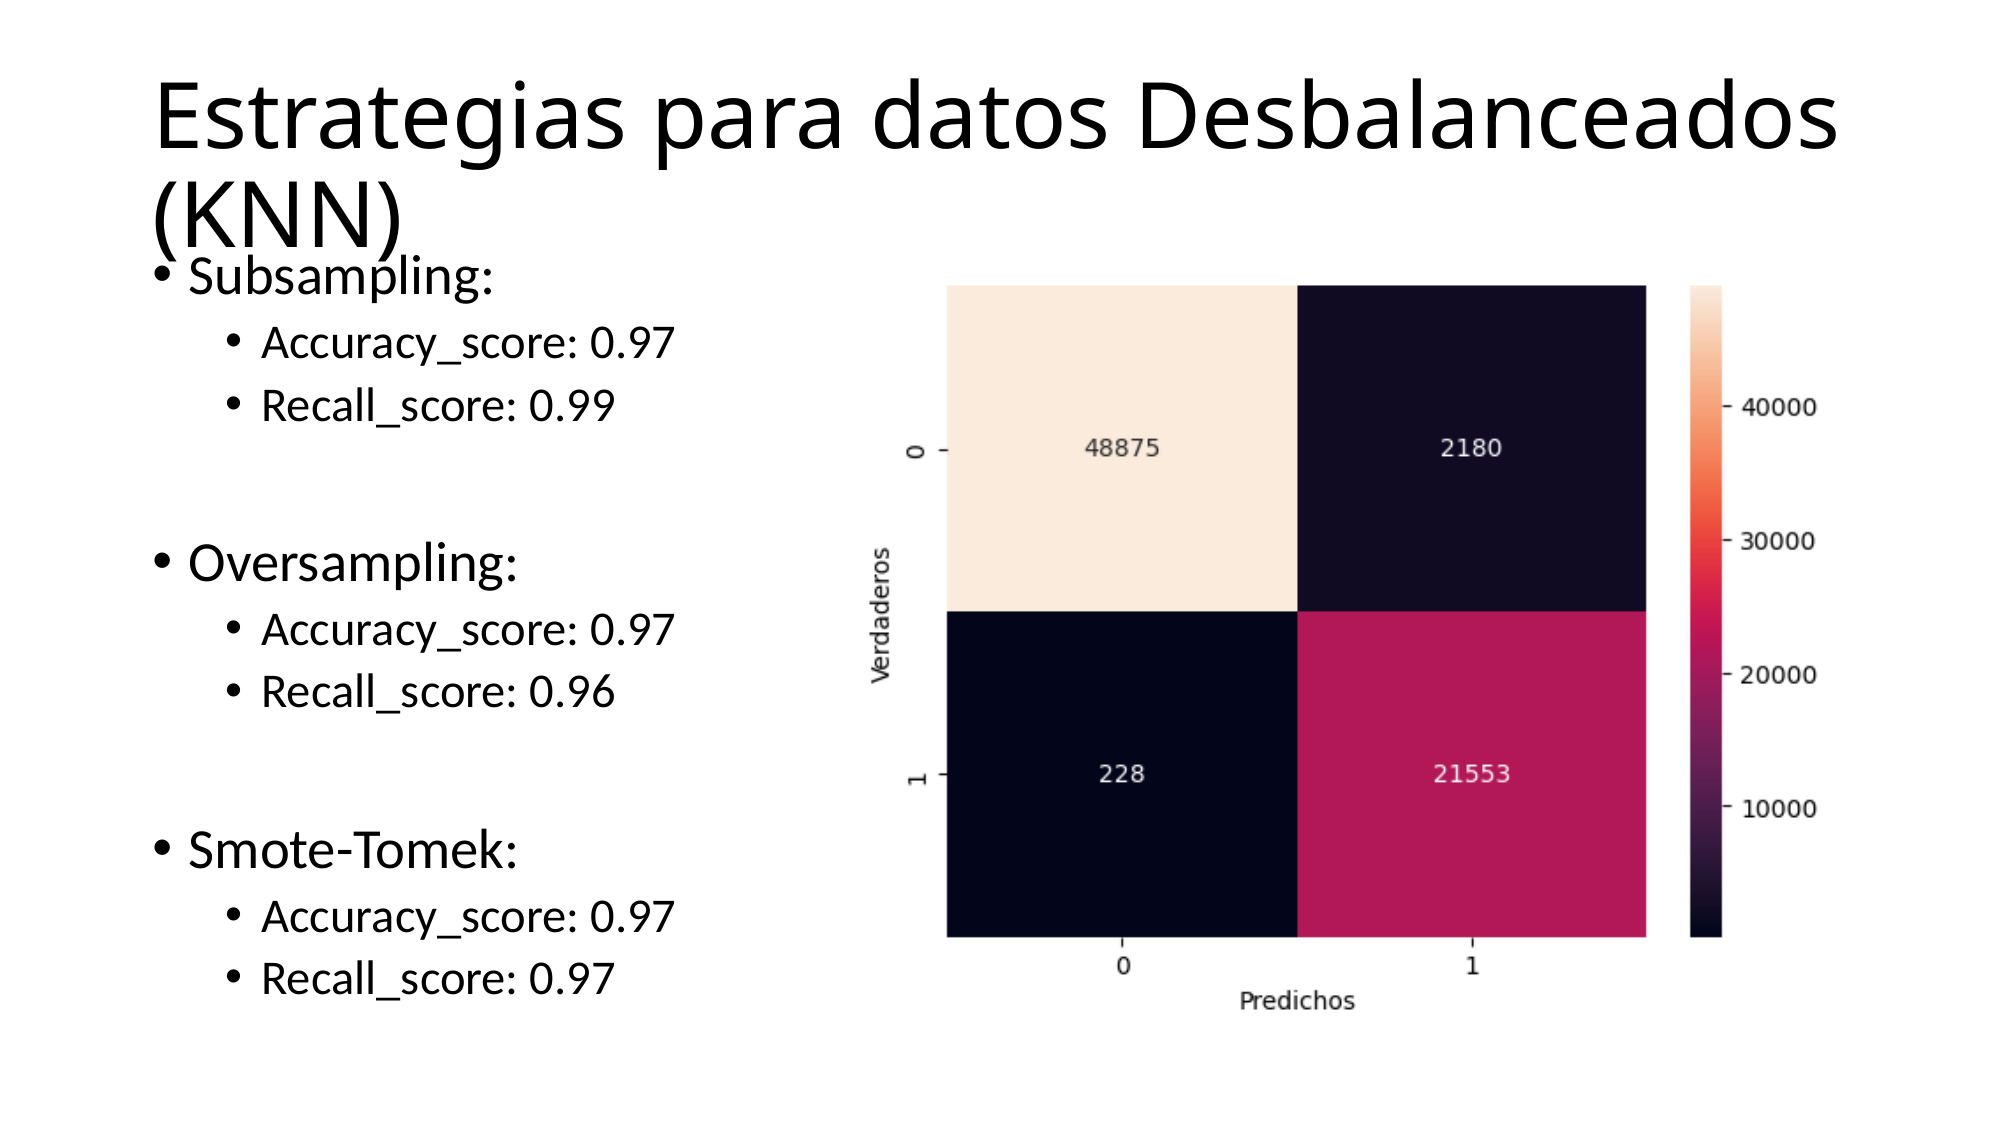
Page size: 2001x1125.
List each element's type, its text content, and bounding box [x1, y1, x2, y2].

title Estrategias para datos Desbalanceados (KNN) [137, 59, 1863, 278]
list Subsampling: Accuracy_score: 0.97 Recall_score: 0.99 Oversampling: Accuracy_score: 0.97 Recall_score: 0.96 Smote-Tomek: Accuracy_score: 0.97 Recall_score: 0.97 [137, 238, 855, 1014]
picture [854, 270, 1835, 1031]
